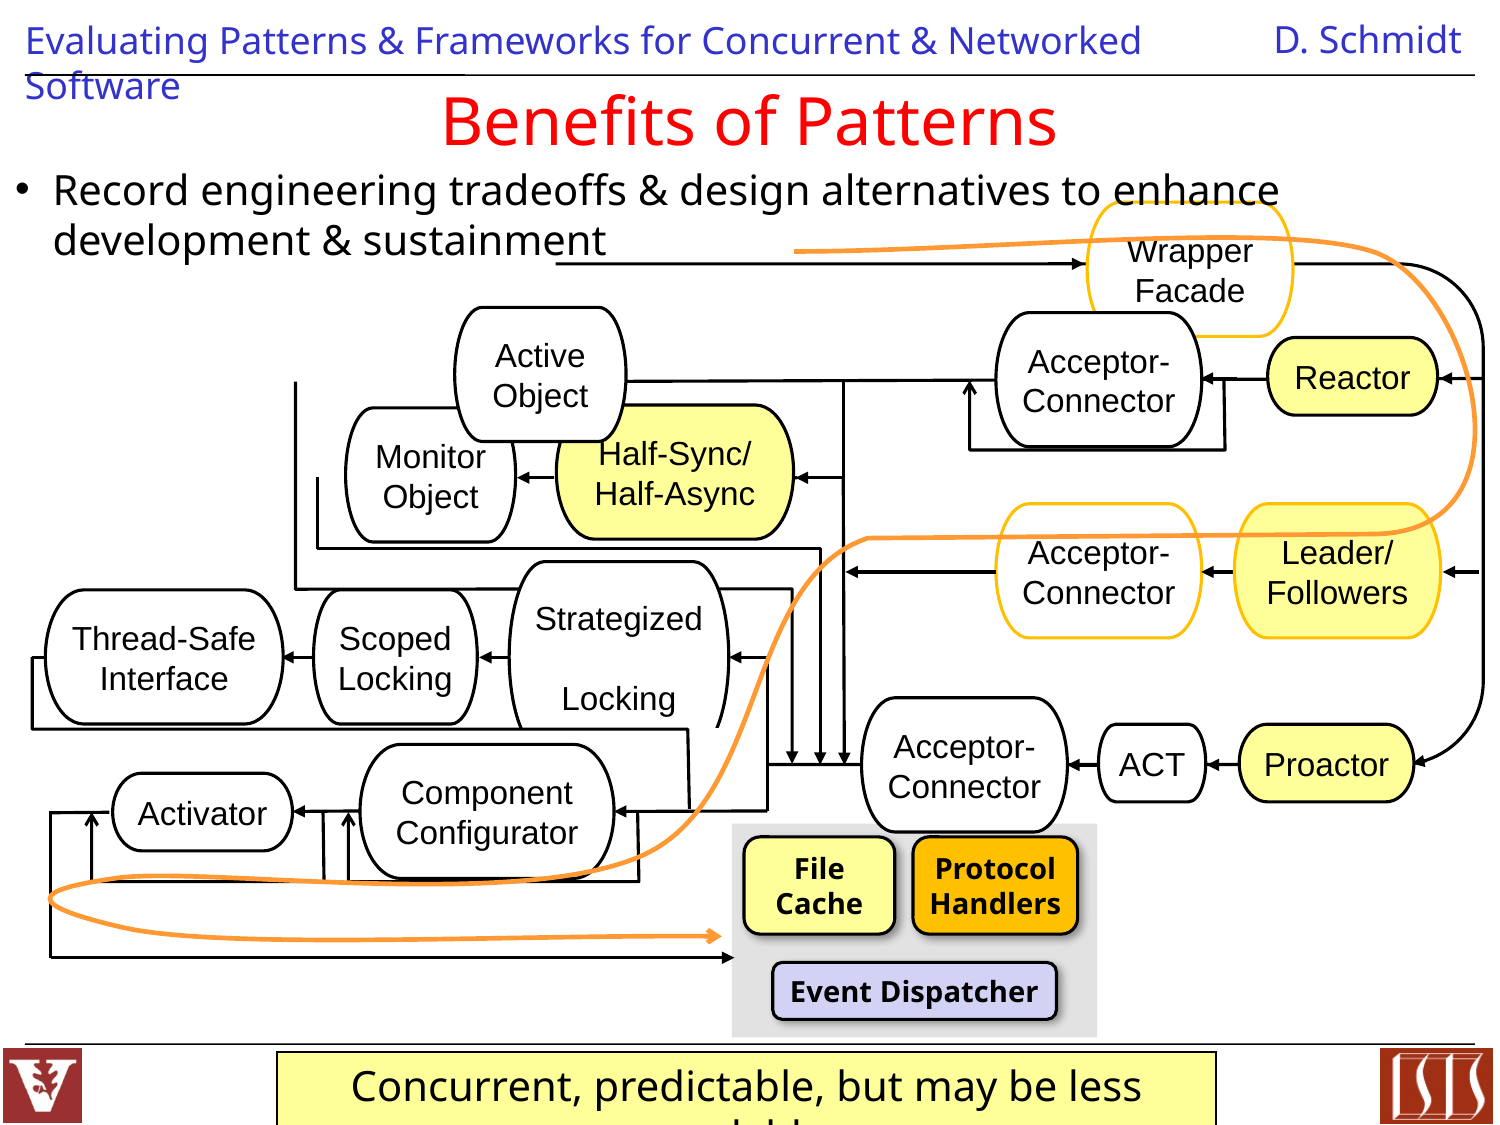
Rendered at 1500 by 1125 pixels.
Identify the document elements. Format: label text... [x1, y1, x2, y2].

picture [3, 1048, 82, 1123]
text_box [912, 836, 1078, 935]
title Benefits of Patterns [24, 87, 1476, 151]
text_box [772, 962, 1057, 1020]
text_box [348, 832, 639, 882]
text_box [91, 832, 325, 881]
text_box Concurrent, predictable, but may be less scalable [277, 1052, 1216, 1125]
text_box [1237, 378, 1439, 382]
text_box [743, 836, 896, 935]
text_box [731, 832, 1098, 1038]
list Record engineering tradeoffs & design alternatives to enhance development & sustainment [0, 155, 1500, 832]
text_box [56, 832, 733, 944]
picture [1380, 1048, 1493, 1124]
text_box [295, 378, 1200, 382]
